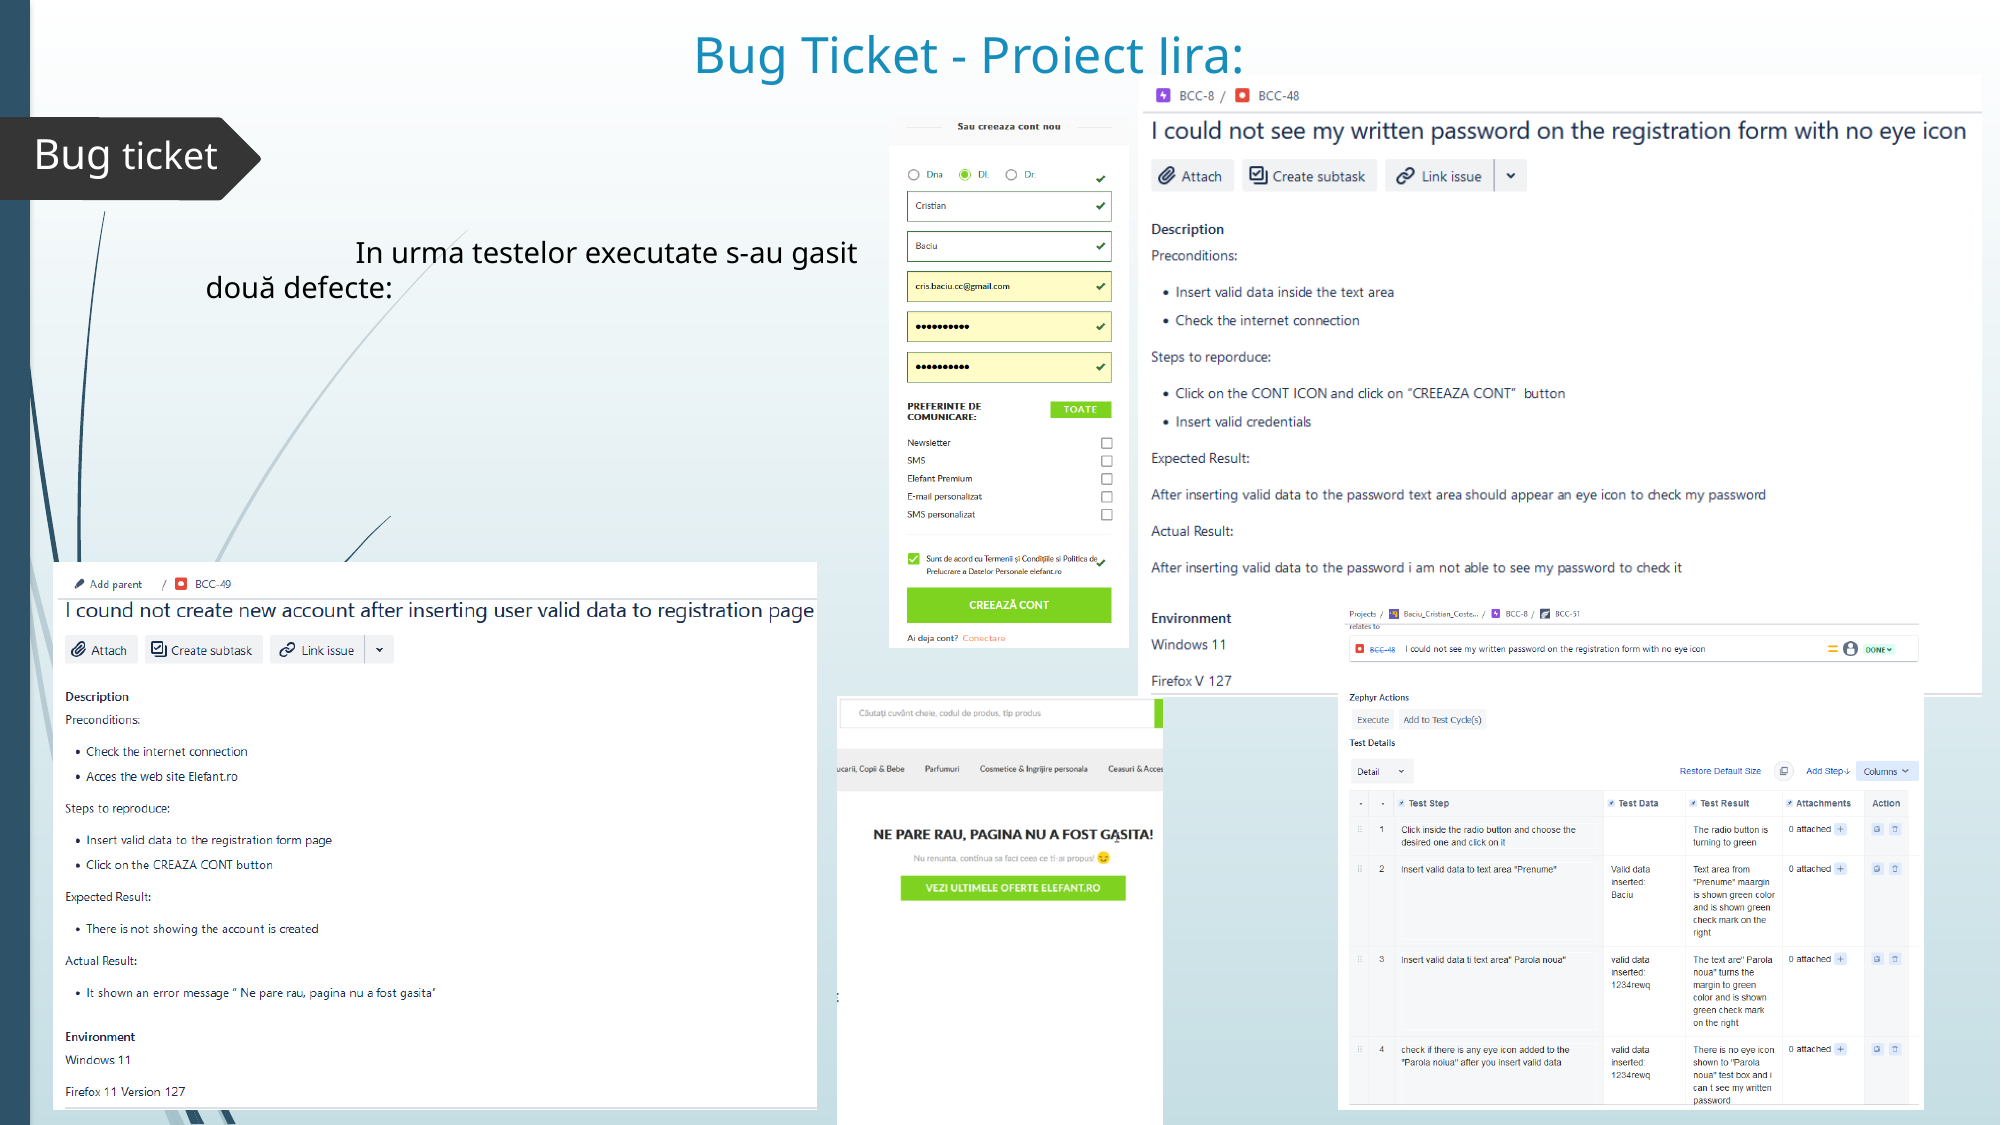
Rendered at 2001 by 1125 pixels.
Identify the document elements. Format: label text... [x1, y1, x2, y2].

picture [889, 116, 1129, 648]
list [53, 562, 817, 1110]
text_box Bug ticket [18, 120, 309, 186]
picture [837, 75, 1982, 1125]
text_box In urma testelor executate s-au gasit două defecte: [190, 226, 884, 312]
title Bug Ticket - Proiect Jira: [78, 0, 1503, 112]
